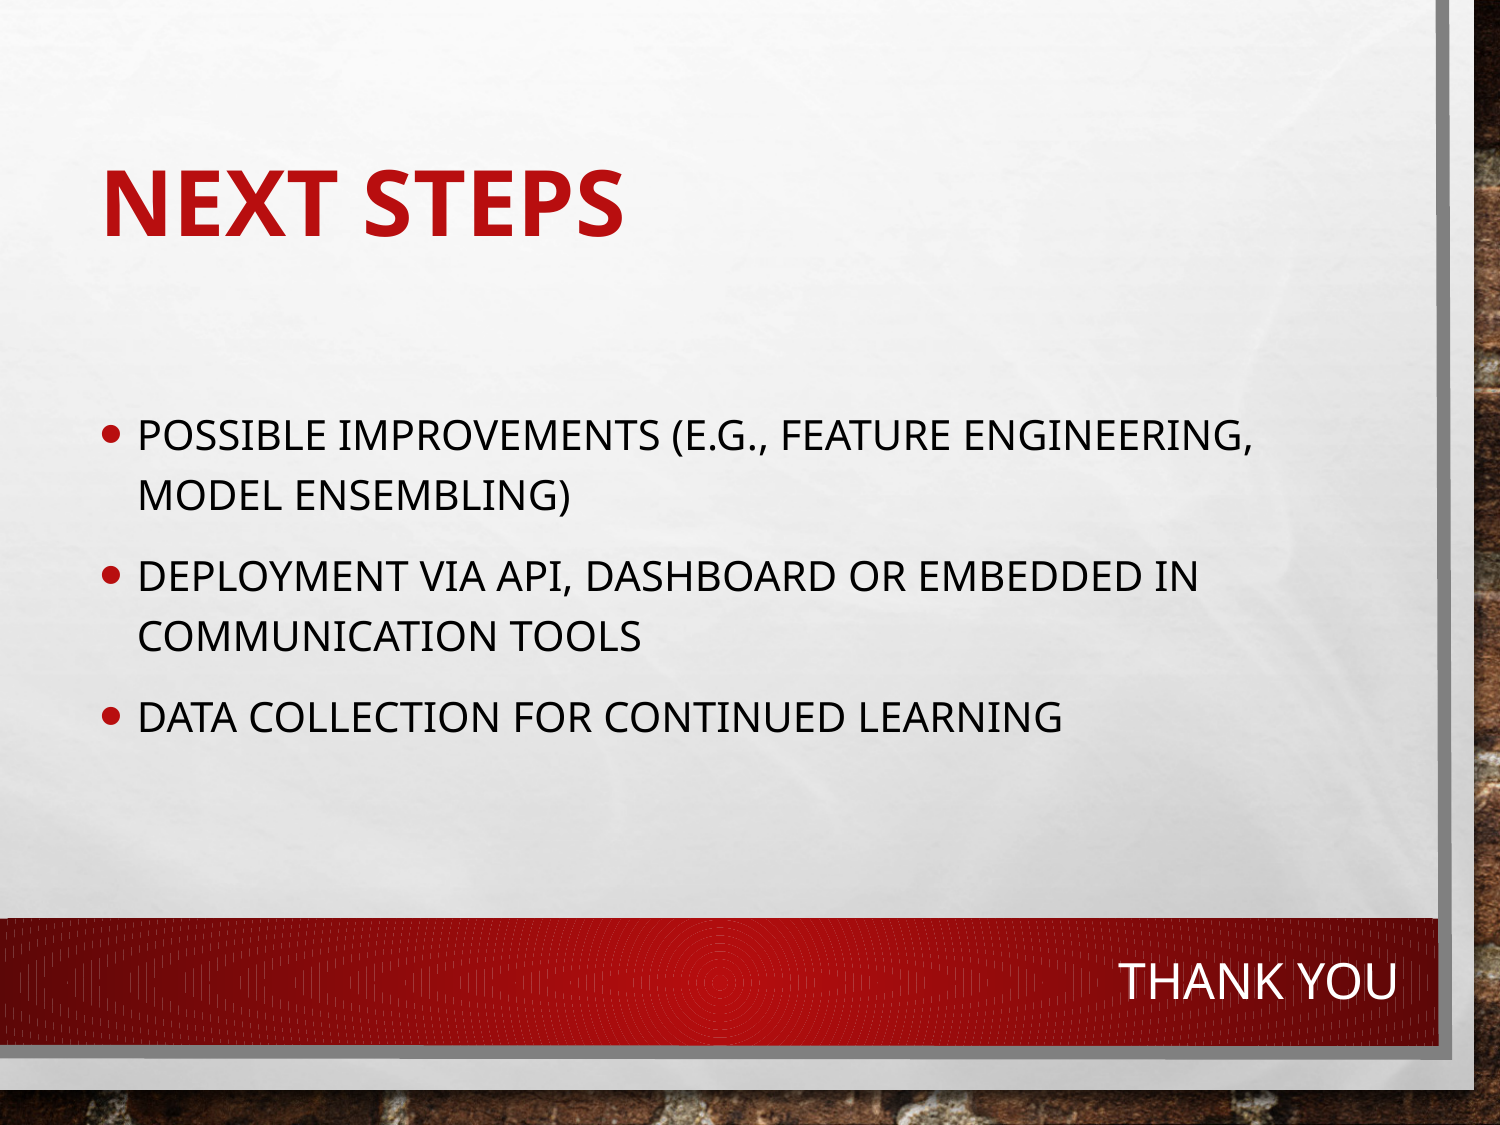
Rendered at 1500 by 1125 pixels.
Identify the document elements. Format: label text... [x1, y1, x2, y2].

title Next Steps [84, 112, 1364, 302]
picture [0, 0, 1500, 1125]
list Possible improvements (e.g., feature engineering, model ensembling) Deployment via API, dashboard or embedded in communication tools Data collection for continued learning [84, 338, 1364, 882]
text_box THANK YOU [1104, 942, 1440, 1017]
